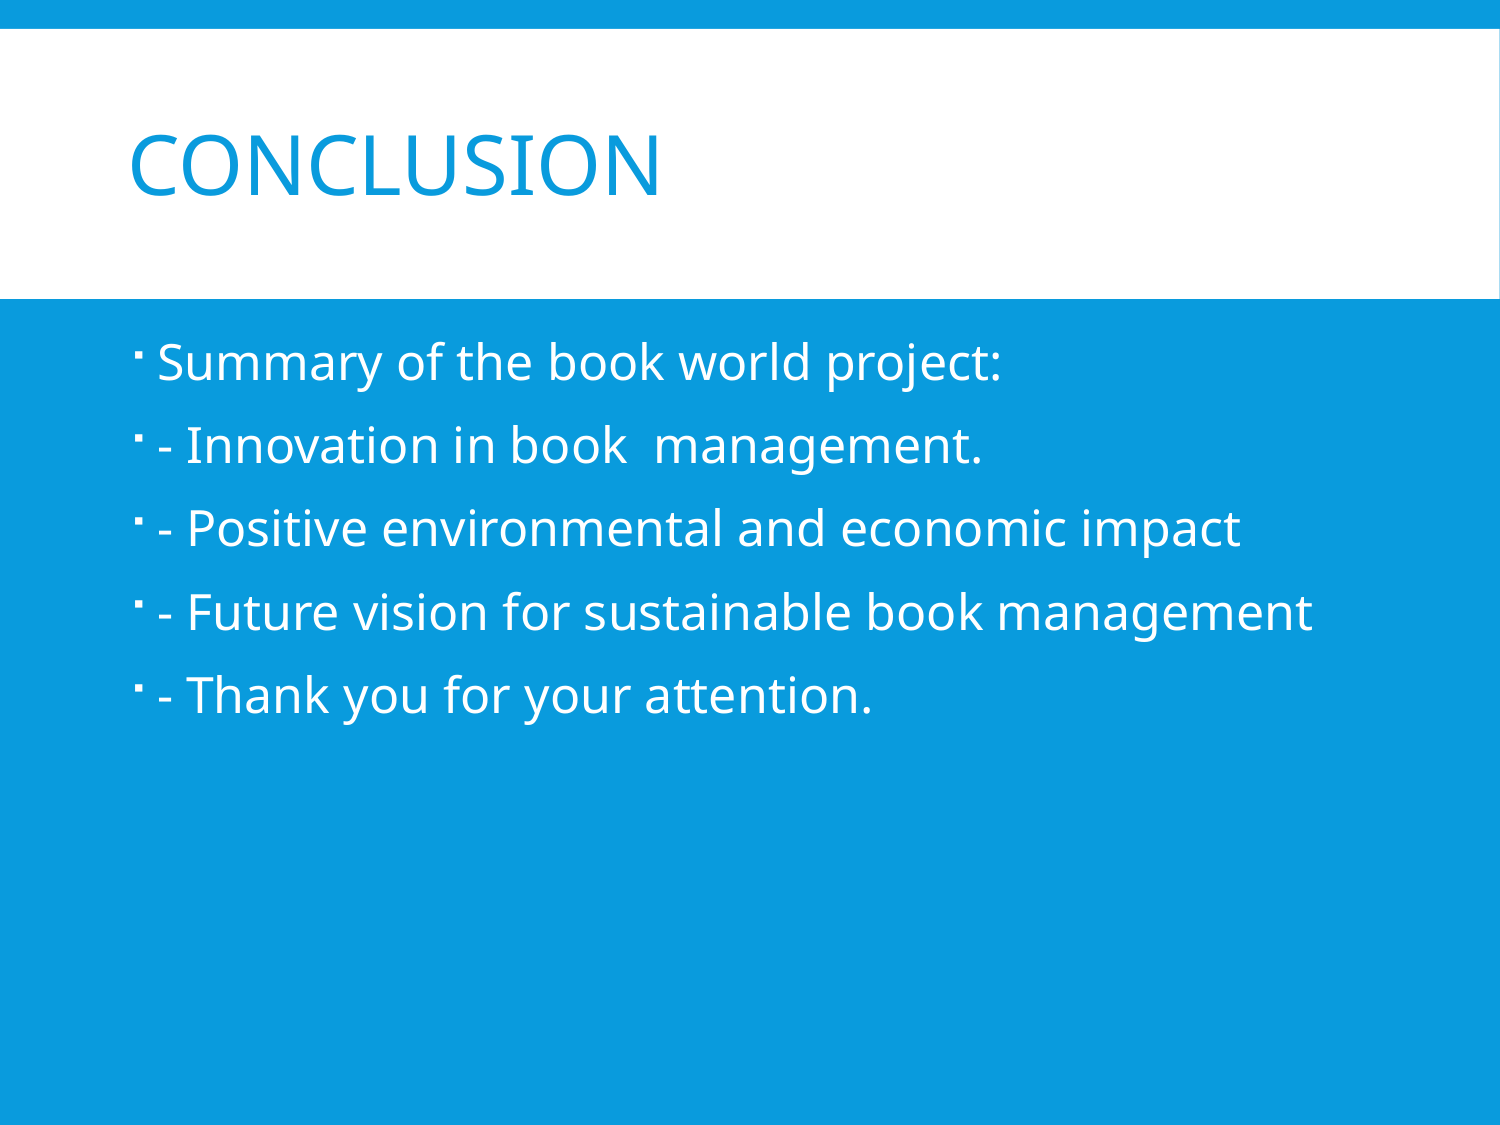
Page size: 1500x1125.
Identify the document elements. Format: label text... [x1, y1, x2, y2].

list Summary of the book world project: - Innovation in book management. - Positive environmental and economic impact - Future vision for sustainable book management - Thank you for your attention. [112, 329, 1388, 1020]
title Conclusion [112, 46, 1388, 295]
